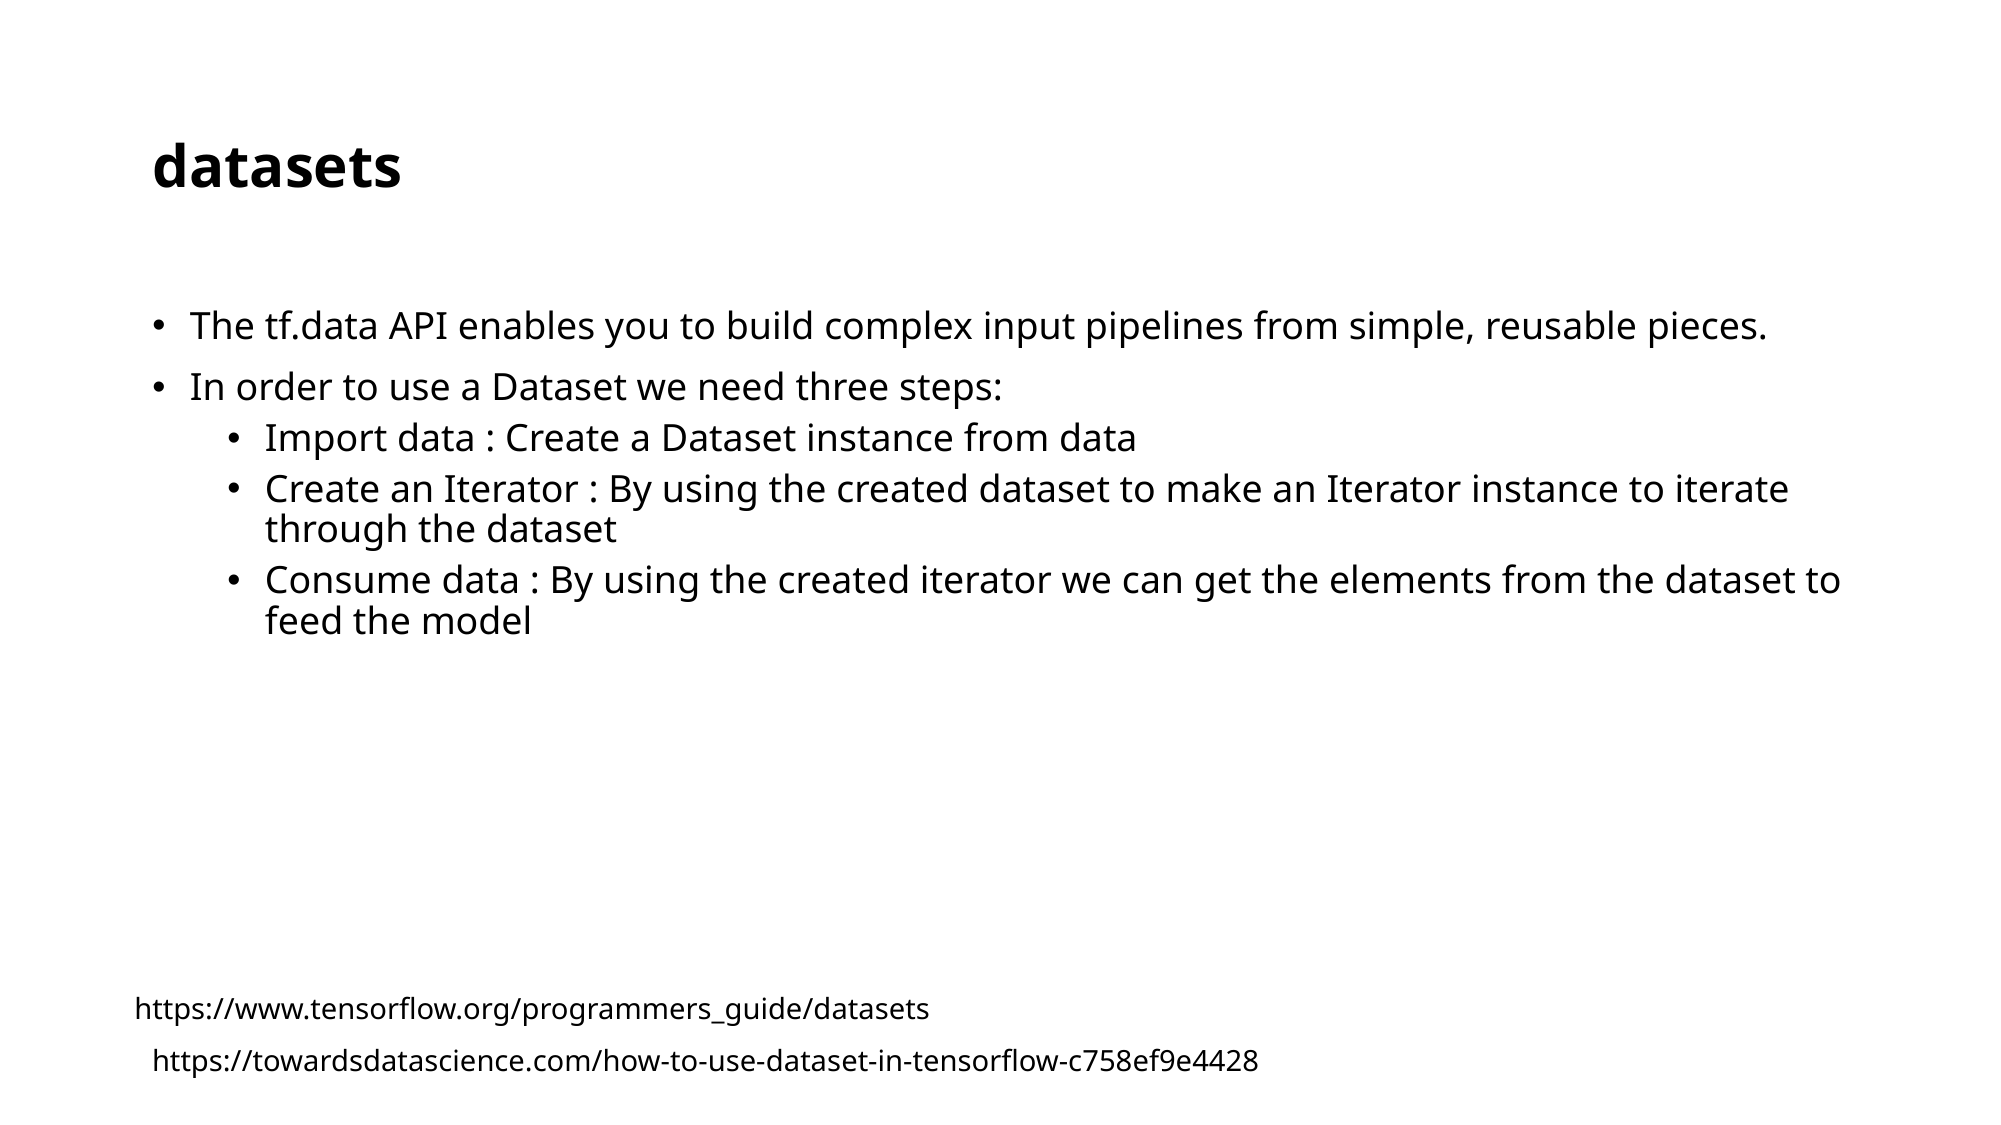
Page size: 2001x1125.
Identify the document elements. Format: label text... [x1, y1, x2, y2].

text_box https://www.tensorflow.org/programmers_guide/datasets [119, 982, 946, 1033]
list The tf.data API enables you to build complex input pipelines from simple, reusable pieces. In order to use a Dataset we need three steps: Import data : Create a Dataset instance from data Create an Iterator : By using the created dataset to make an Iterator instance to iterate through the dataset Consume data : By using the created iterator we can get the elements from the dataset to feed the model [137, 299, 1863, 972]
title datasets [137, 59, 1863, 278]
text_box https://towardsdatascience.com/how-to-use-dataset-in-tensorflow-c758ef9e4428 [137, 1035, 1432, 1086]
